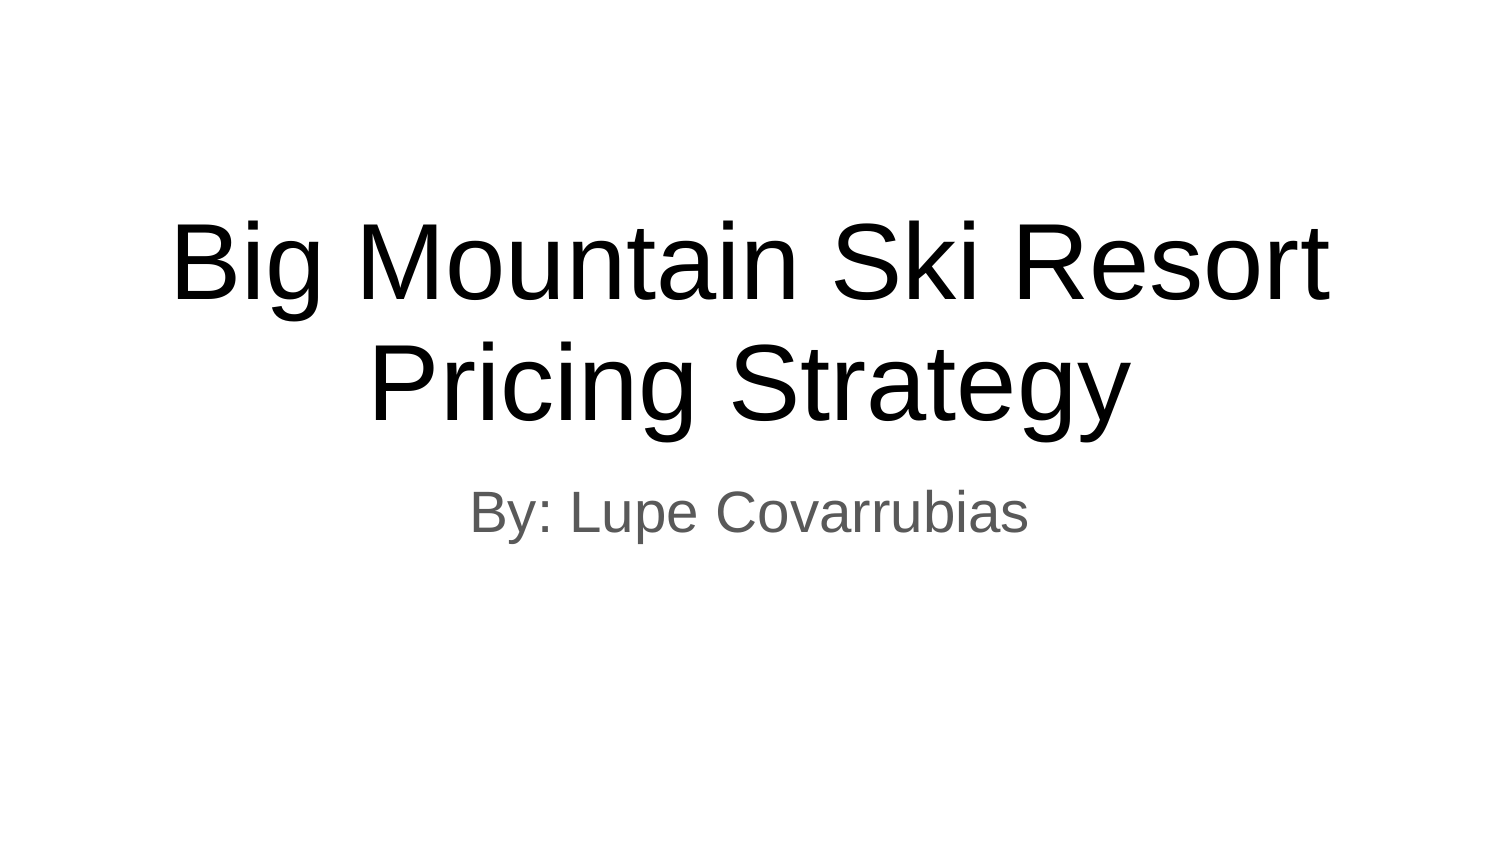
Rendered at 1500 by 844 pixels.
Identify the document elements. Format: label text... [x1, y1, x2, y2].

title Big Mountain Ski Resort Pricing Strategy [51, 122, 1449, 459]
subtitle By: Lupe Covarrubias [51, 464, 1449, 595]
